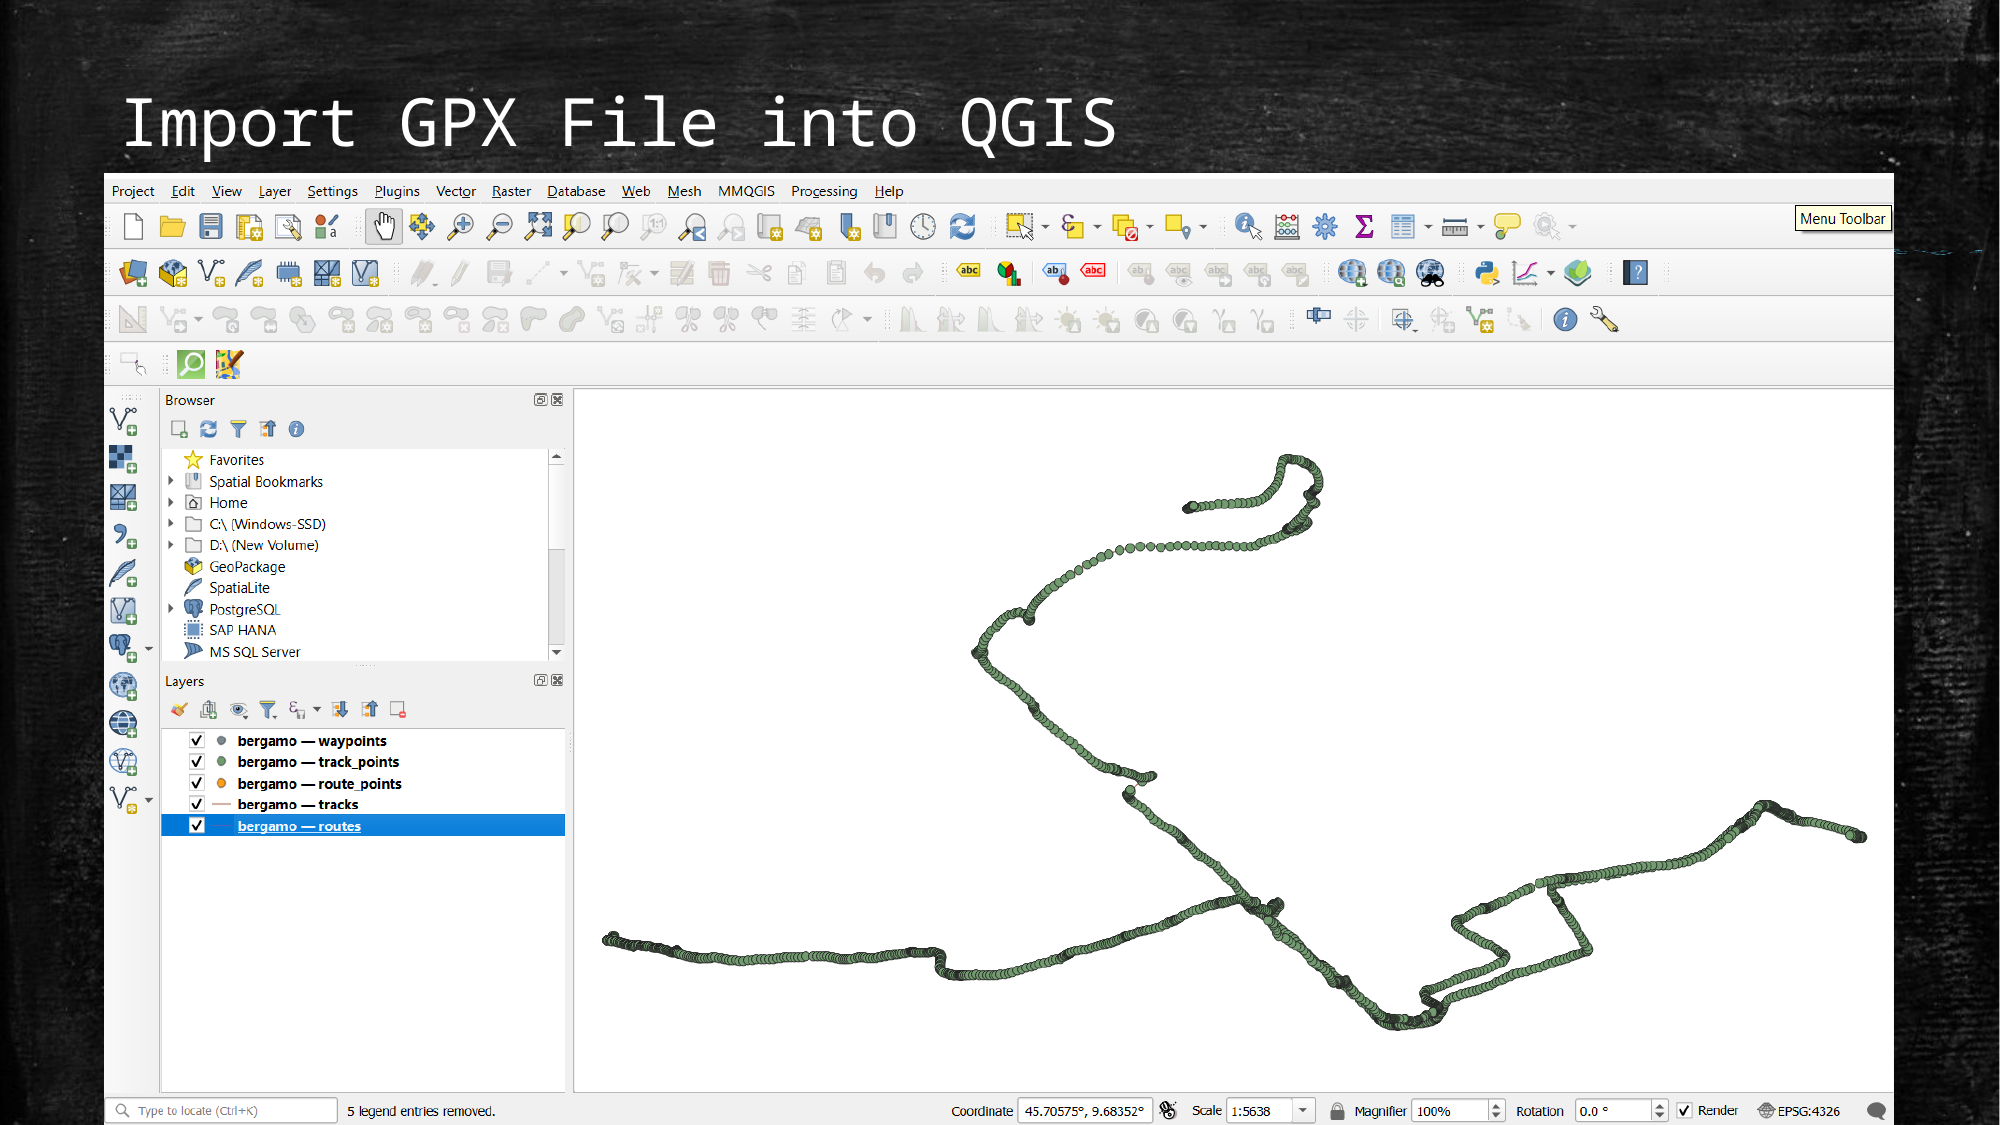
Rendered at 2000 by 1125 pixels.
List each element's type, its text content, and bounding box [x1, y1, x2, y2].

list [104, 173, 1894, 1125]
title Import GPX File into QGIS [104, 0, 1605, 169]
